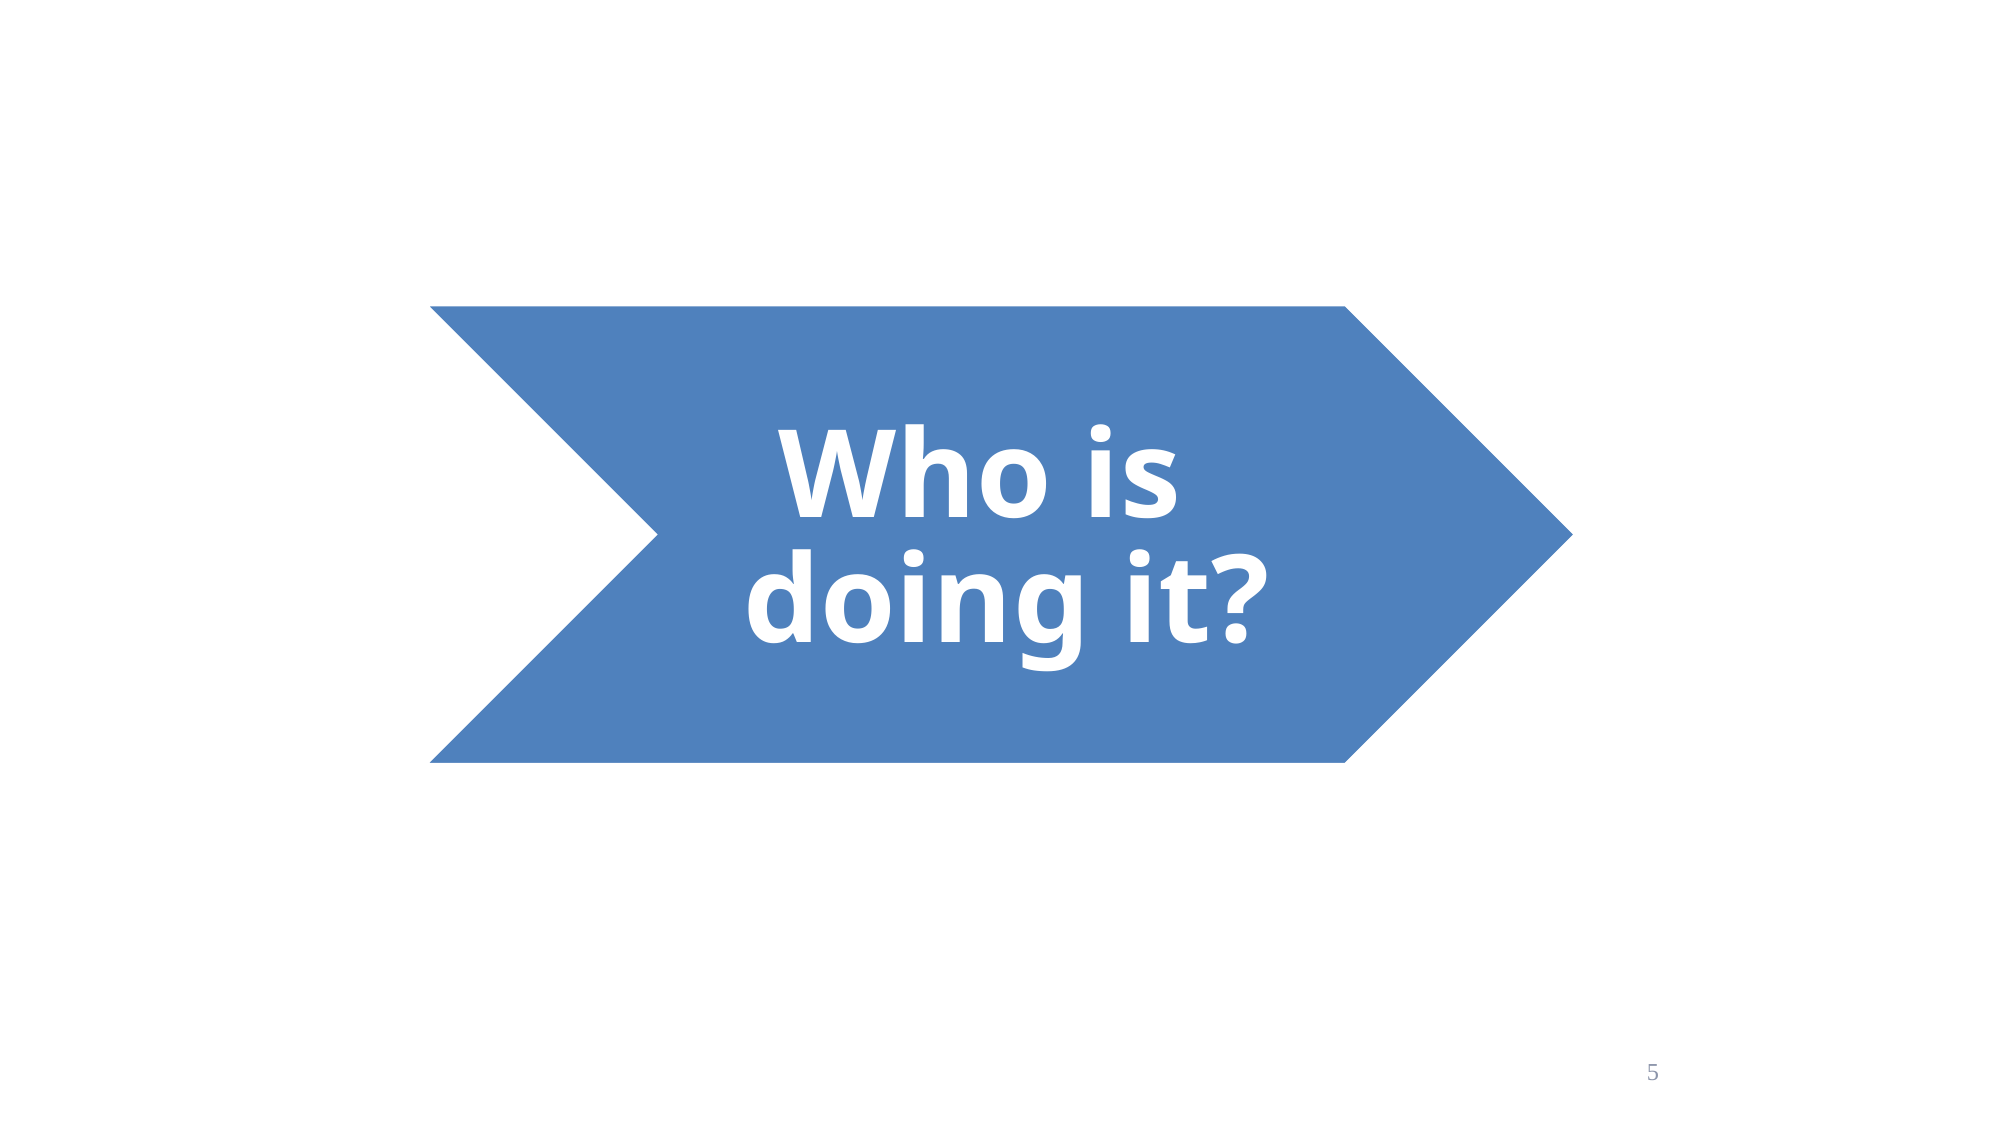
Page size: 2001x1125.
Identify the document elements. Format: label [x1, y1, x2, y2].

picture [250, 0, 1750, 1125]
